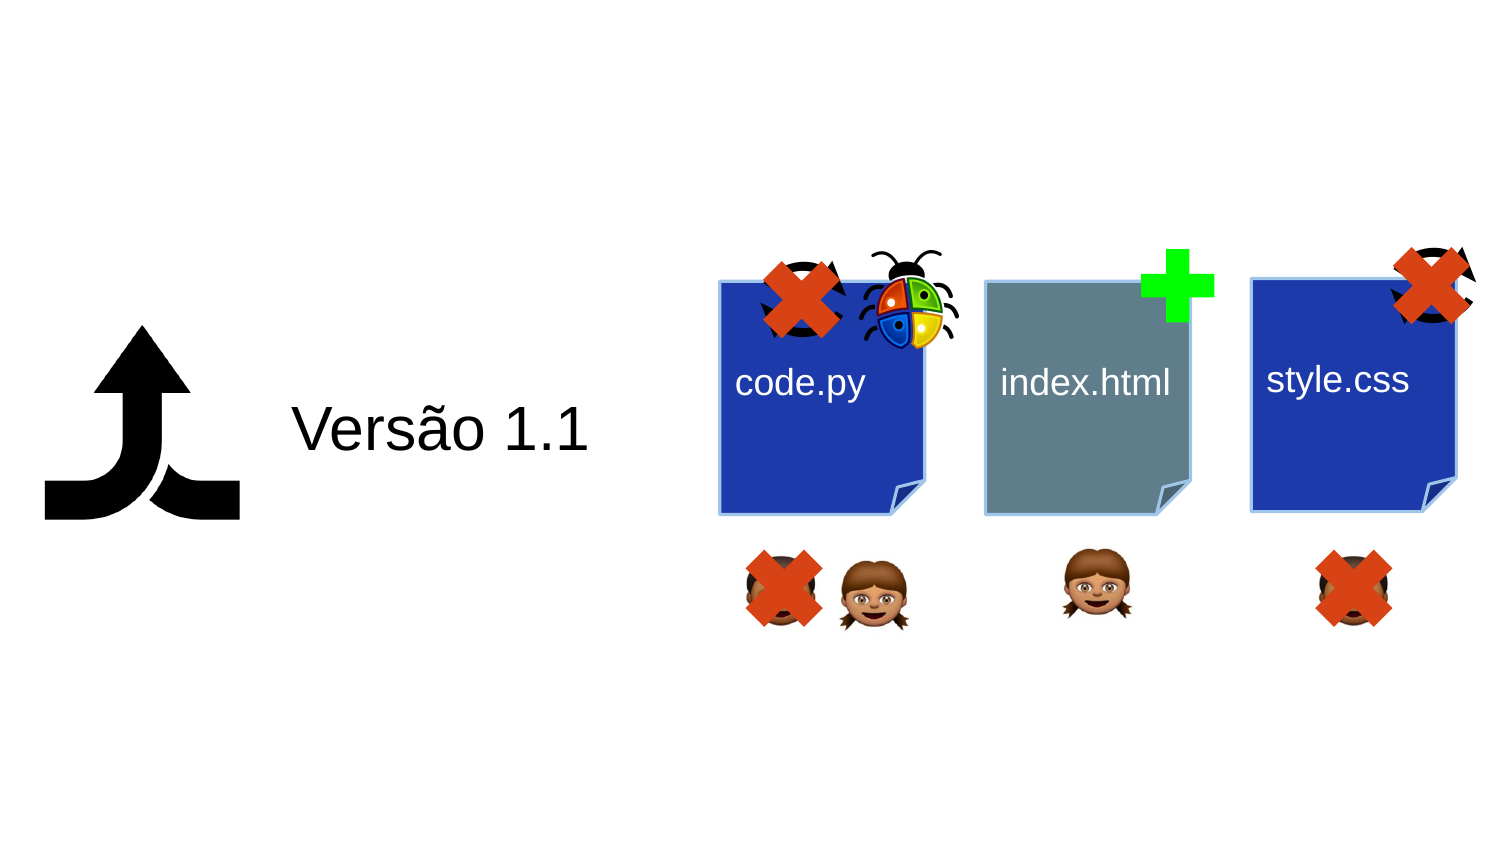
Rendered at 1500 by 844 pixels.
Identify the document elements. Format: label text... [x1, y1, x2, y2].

text_box [1141, 249, 1215, 323]
picture [858, 250, 960, 350]
picture [1048, 540, 1149, 637]
text_box style.css [1251, 278, 1457, 512]
picture [751, 249, 852, 350]
picture [1381, 235, 1482, 336]
text_box Versão 1.1 [263, 372, 641, 472]
text_box code.py [719, 281, 925, 515]
text_box index.html [985, 281, 1191, 515]
picture [24, 304, 259, 539]
picture [737, 538, 926, 649]
picture [1309, 538, 1398, 639]
